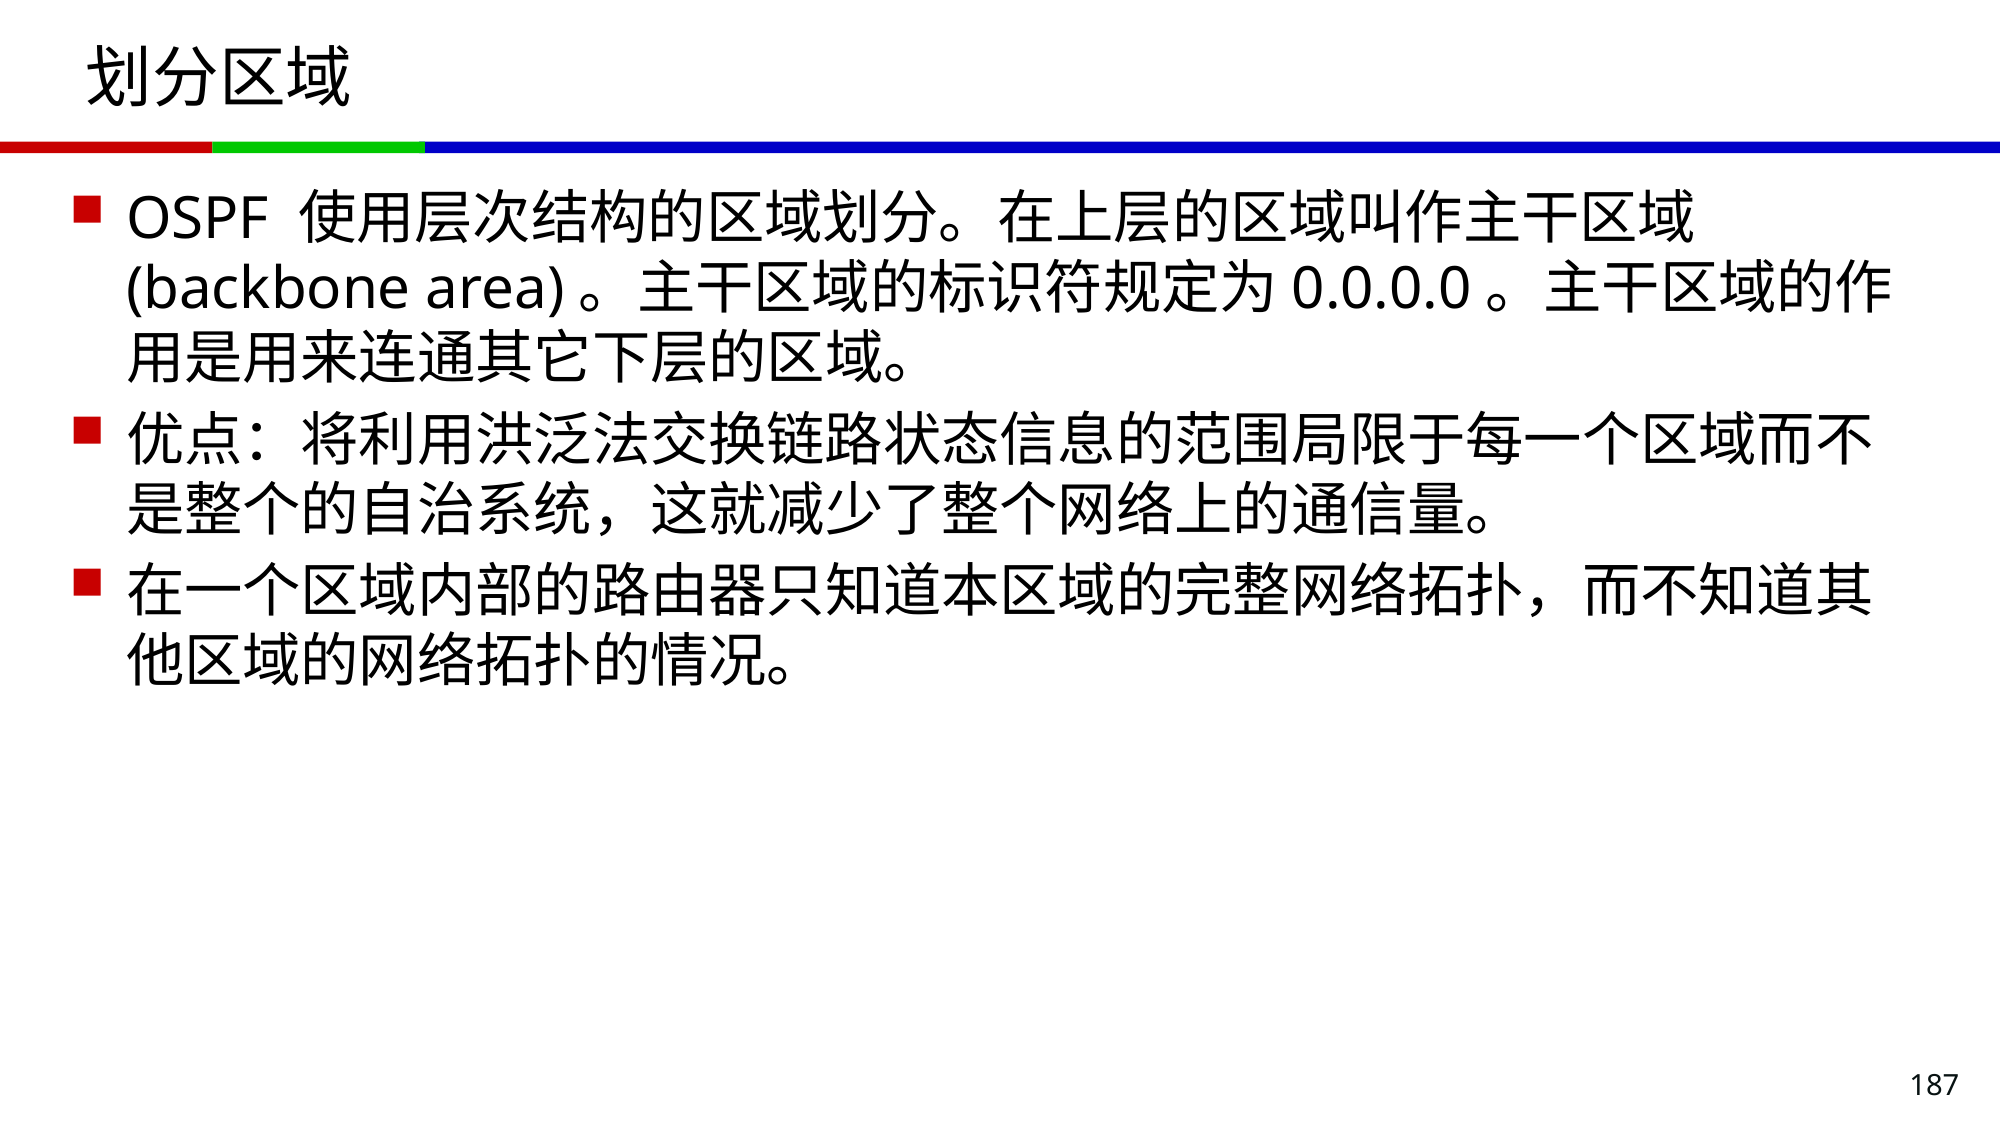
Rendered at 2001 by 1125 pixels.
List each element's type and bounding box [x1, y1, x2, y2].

title [70, 11, 1930, 138]
list [54, 172, 1946, 1065]
slide_number [1779, 1058, 1975, 1100]
